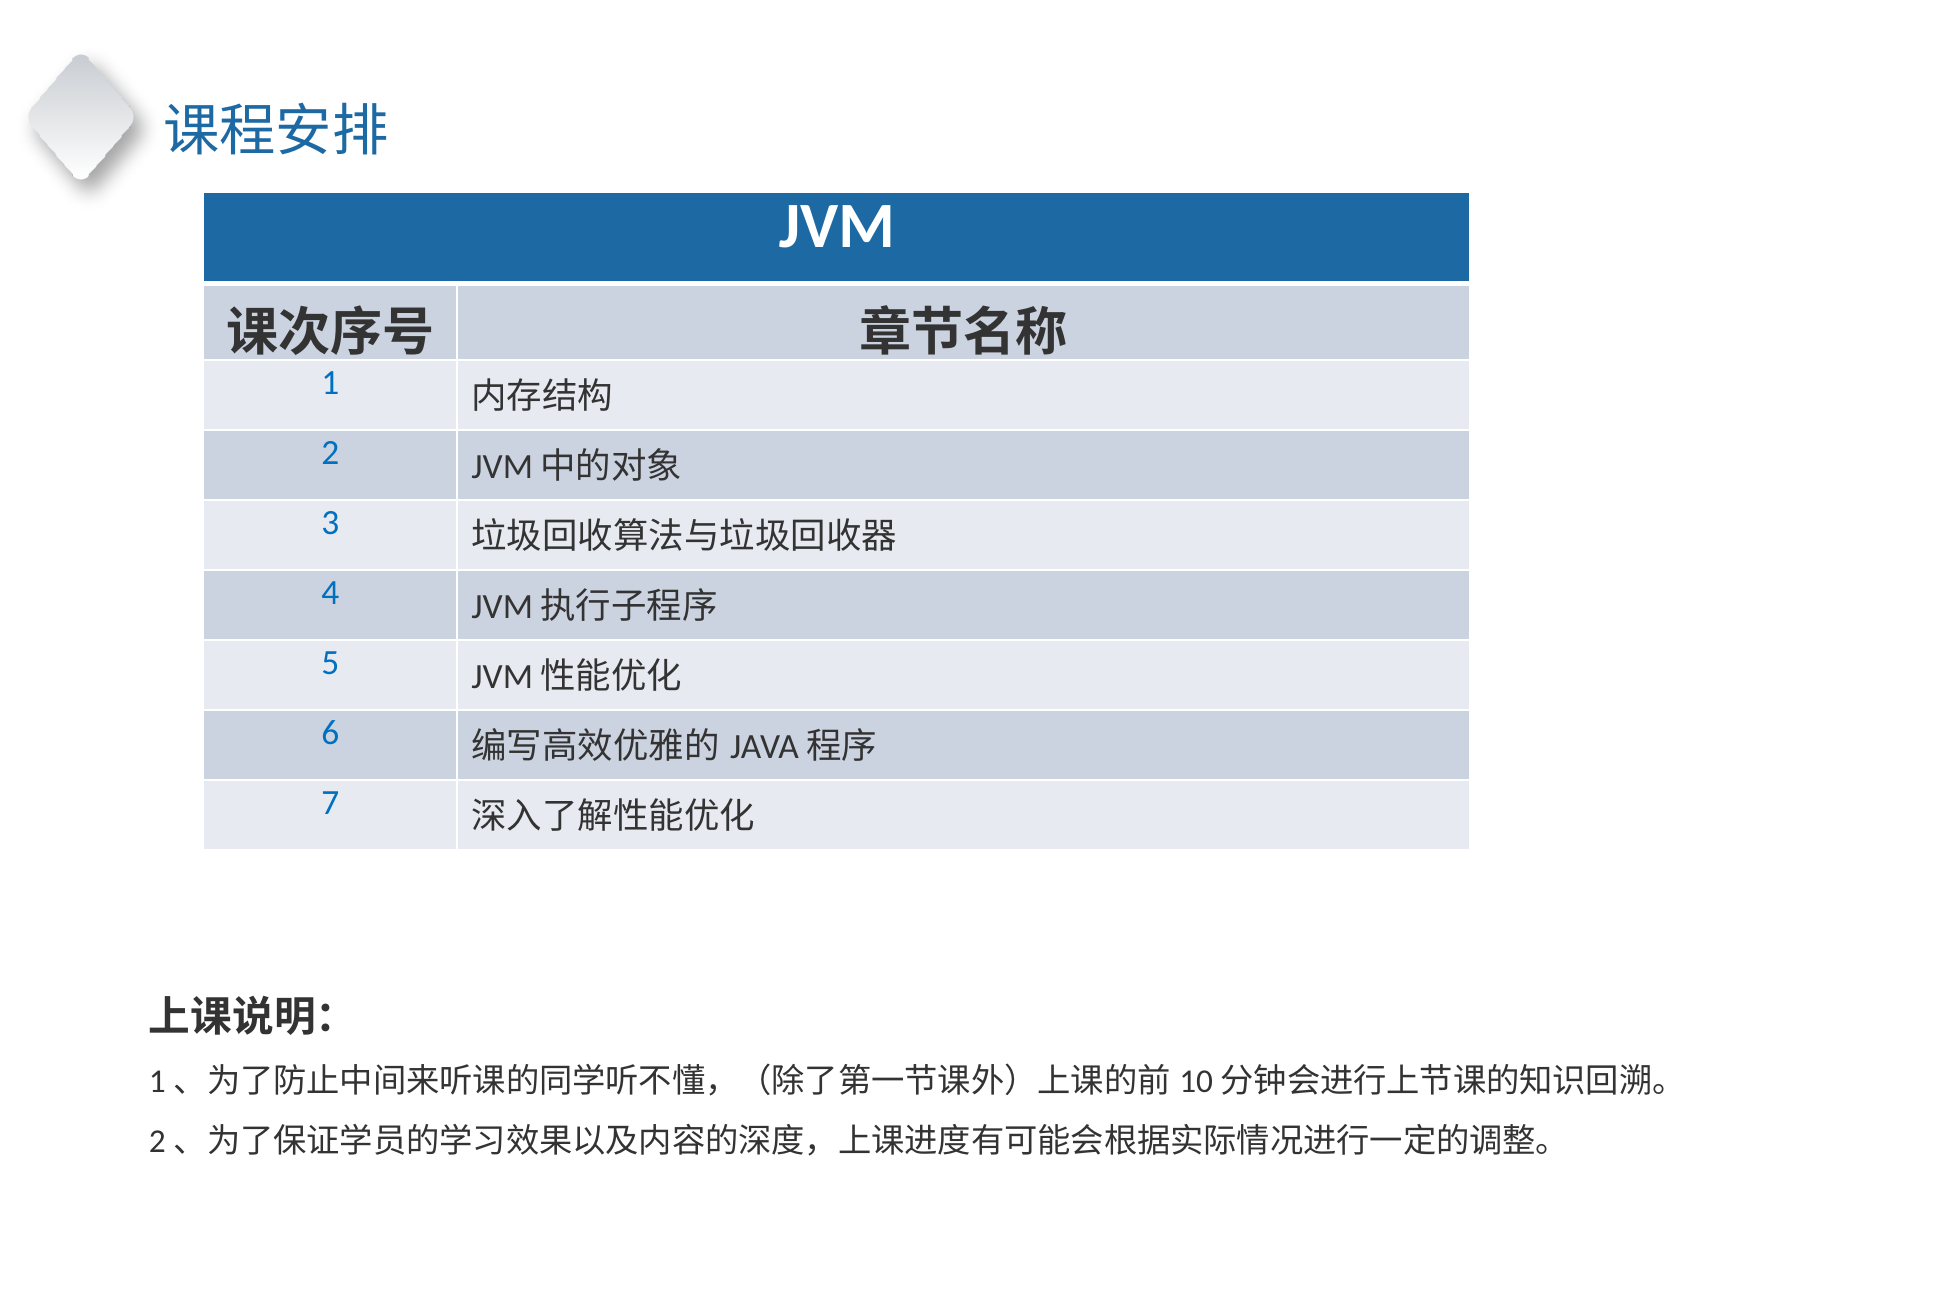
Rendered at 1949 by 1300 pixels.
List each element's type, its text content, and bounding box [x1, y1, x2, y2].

table_cell 1 [204, 361, 456, 429]
table_cell 5 [204, 641, 456, 709]
table_cell 章节名称 [458, 286, 1469, 359]
table_cell JVM执行子程序 [458, 571, 1469, 639]
text_box 课程安排 [163, 94, 756, 162]
table_cell 4 [204, 571, 456, 639]
table_cell JVM中的对象 [458, 431, 1469, 499]
table_cell 编写高效优雅的JAVA程序 [458, 711, 1469, 779]
text_box 上课说明： 1、为了防止中间来听课的同学听不懂，（除了第一节课外）上课的前10分钟会进行上节课的知识回溯。 2、为了保证学员的学习效果以及内容的深度，上课进度有可能会根据实际情况进行一定的调整。 [134, 957, 1874, 1167]
table_cell 垃圾回收算法与垃圾回收器 [458, 501, 1469, 569]
table_cell 3 [204, 501, 456, 569]
table_cell 6 [204, 711, 456, 779]
table_cell 内存结构 [458, 361, 1469, 429]
table_cell 深入了解性能优化 [458, 781, 1469, 849]
table_cell 2 [204, 431, 456, 499]
table_cell 课次序号 [204, 286, 456, 359]
table_cell 7 [204, 781, 456, 849]
picture [15, 40, 146, 195]
table_cell JVM性能优化 [458, 641, 1469, 709]
table_header JVM [204, 193, 1469, 281]
